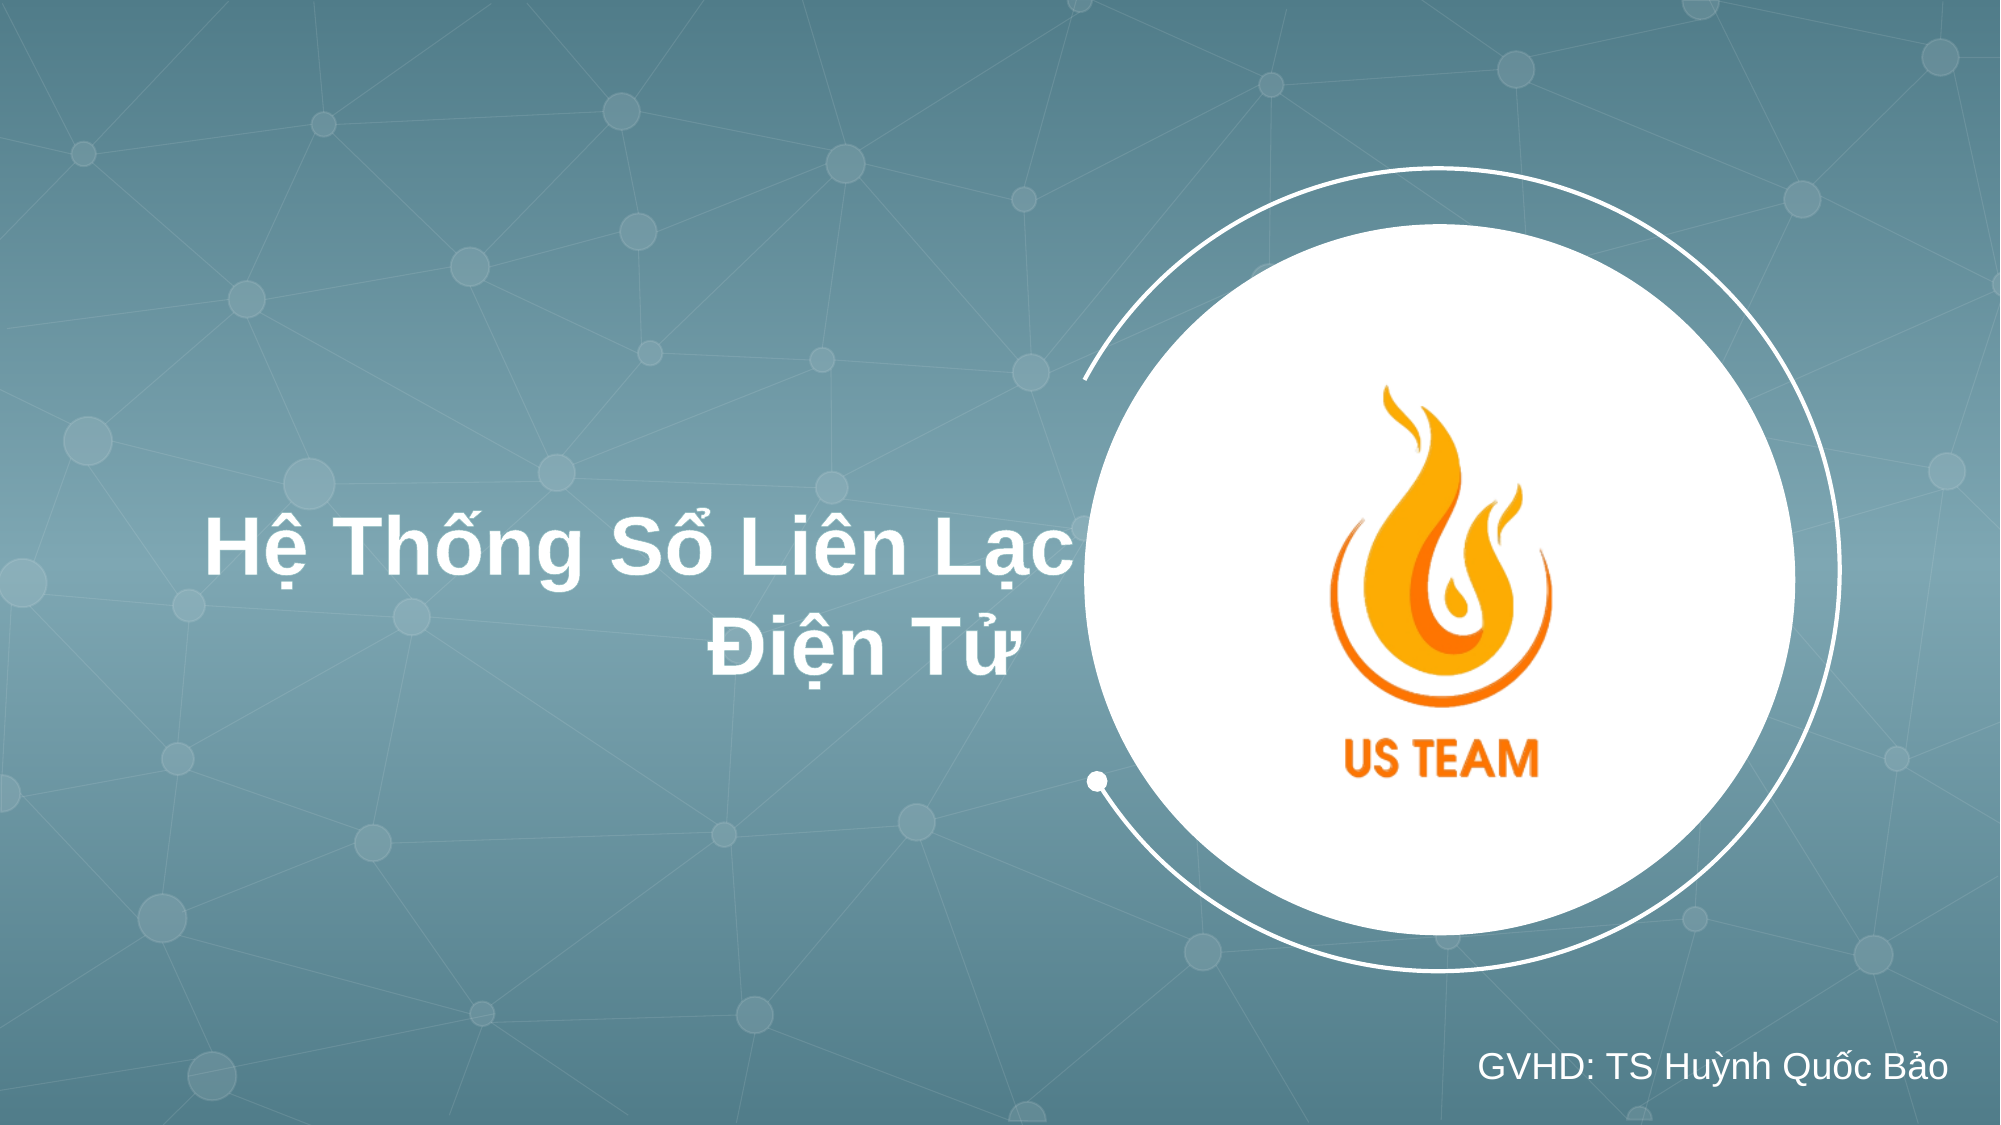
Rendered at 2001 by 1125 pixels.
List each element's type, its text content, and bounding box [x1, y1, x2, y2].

picture [1084, 224, 1796, 936]
text_box GVHD: TS Huỳnh Quốc Bảo [1462, 1034, 1965, 1094]
text_box Hệ Thống Sổ Liên Lạc Điện Tử [187, 484, 1084, 699]
